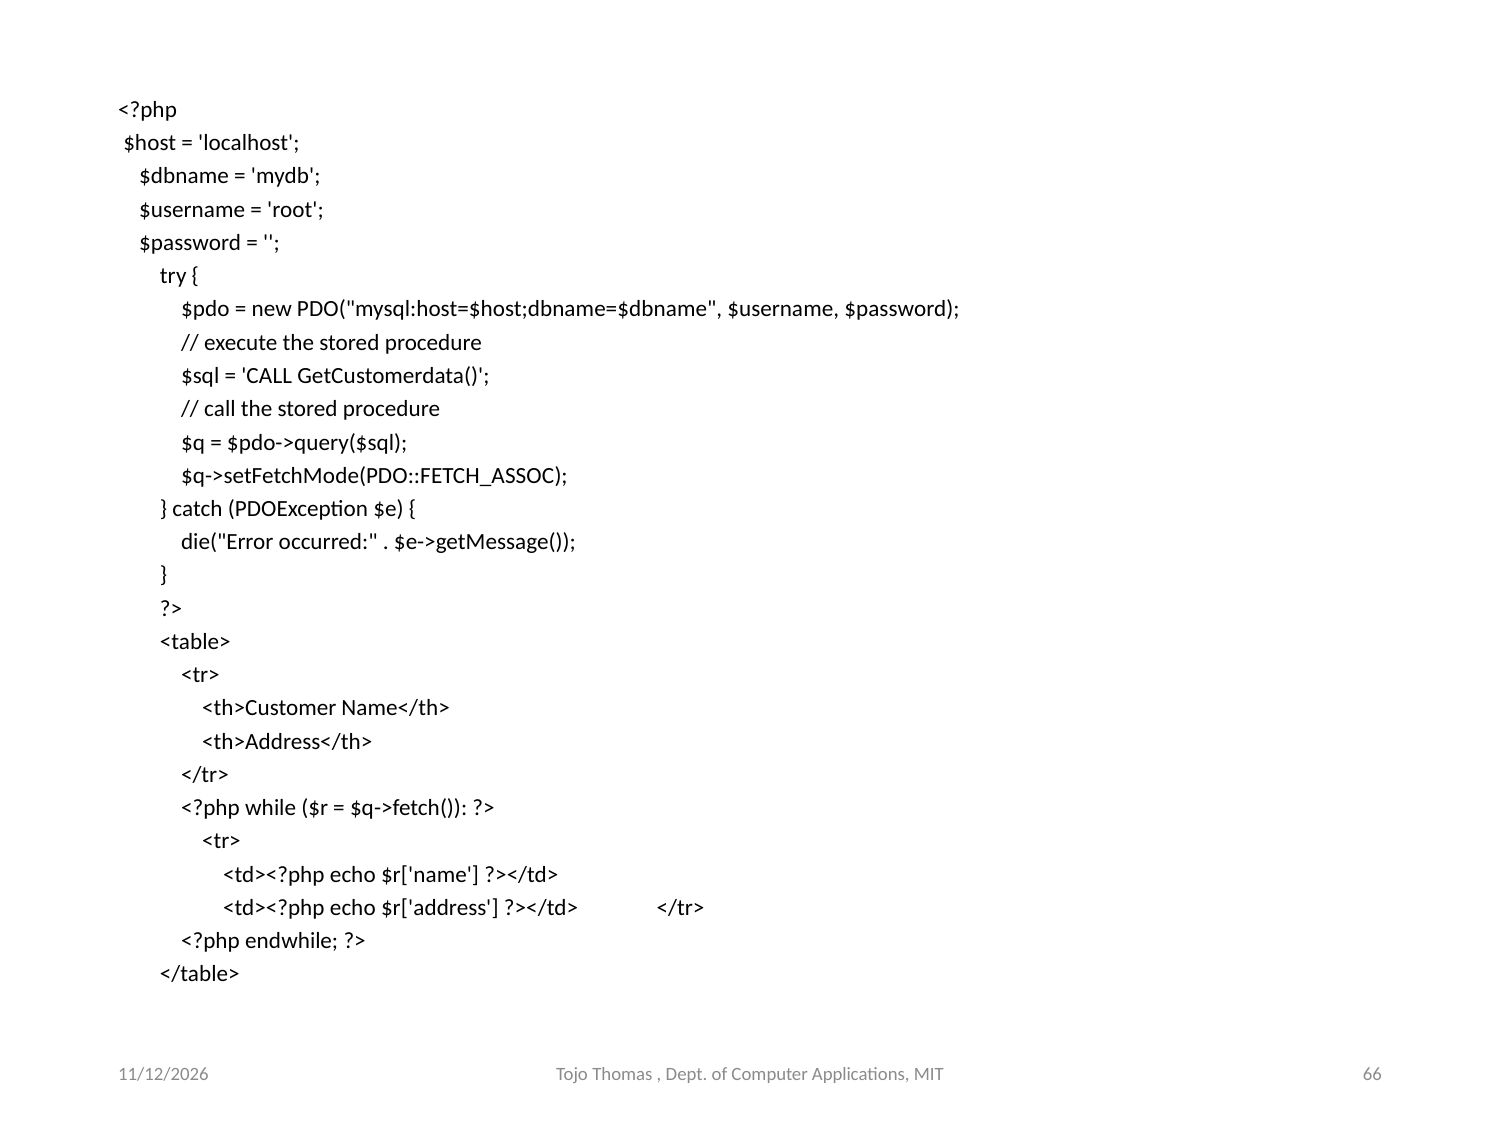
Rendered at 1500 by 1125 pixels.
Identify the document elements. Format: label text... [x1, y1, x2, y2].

list <?php $host = 'localhost'; $dbname = 'mydb'; $username = 'root'; $password = ''; try { $pdo = new PDO("mysql:host=$host;dbname=$dbname", $username, $password); // execute the stored procedure $sql = 'CALL GetCustomerdata()'; // call the stored procedure $q = $pdo->query($sql); $q->setFetchMode(PDO::FETCH_ASSOC); } catch (PDOException $e) { die("Error occurred:" . $e->getMessage()); } ?> <table> <tr> <th>Customer Name</th> <th>Address</th> </tr> <?php while ($r = $q->fetch()): ?> <tr> <td><?php echo $r['name'] ?></td> <td><?php echo $r['address'] ?></td> </tr> <?php endwhile; ?> </table> [103, 90, 1397, 1014]
footer Tojo Thomas , Dept. of Computer Applications, MIT [496, 1042, 1004, 1103]
slide_number 66 [1059, 1042, 1397, 1103]
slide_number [103, 1042, 441, 1103]
